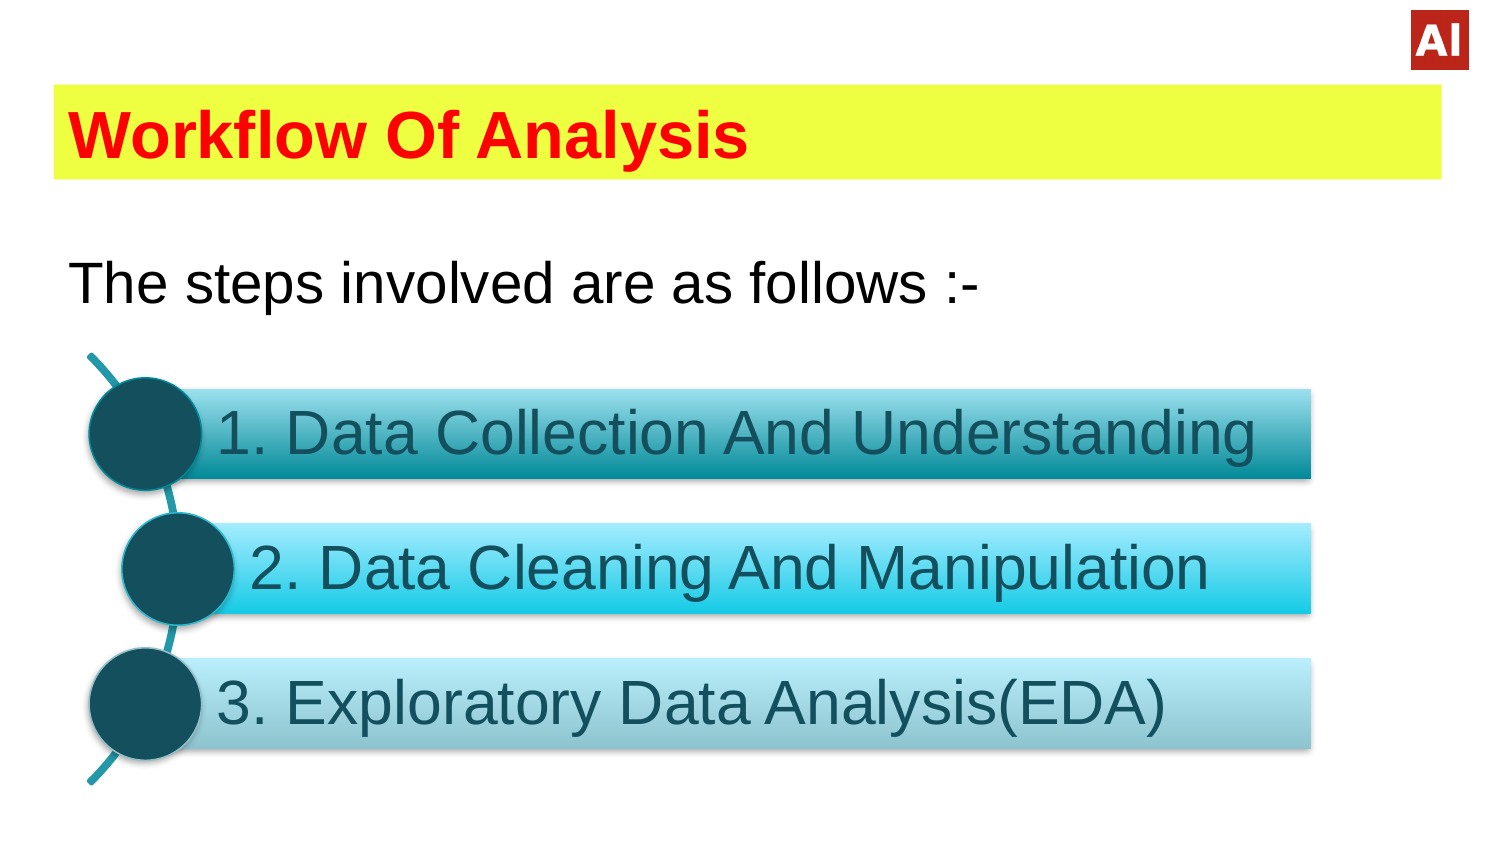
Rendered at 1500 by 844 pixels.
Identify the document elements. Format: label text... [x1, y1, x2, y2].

text_box Workflow Of Analysis [53, 84, 1442, 180]
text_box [82, 343, 1317, 795]
text_box The steps involved are as follows :- [53, 238, 1442, 323]
picture [1411, 10, 1469, 70]
